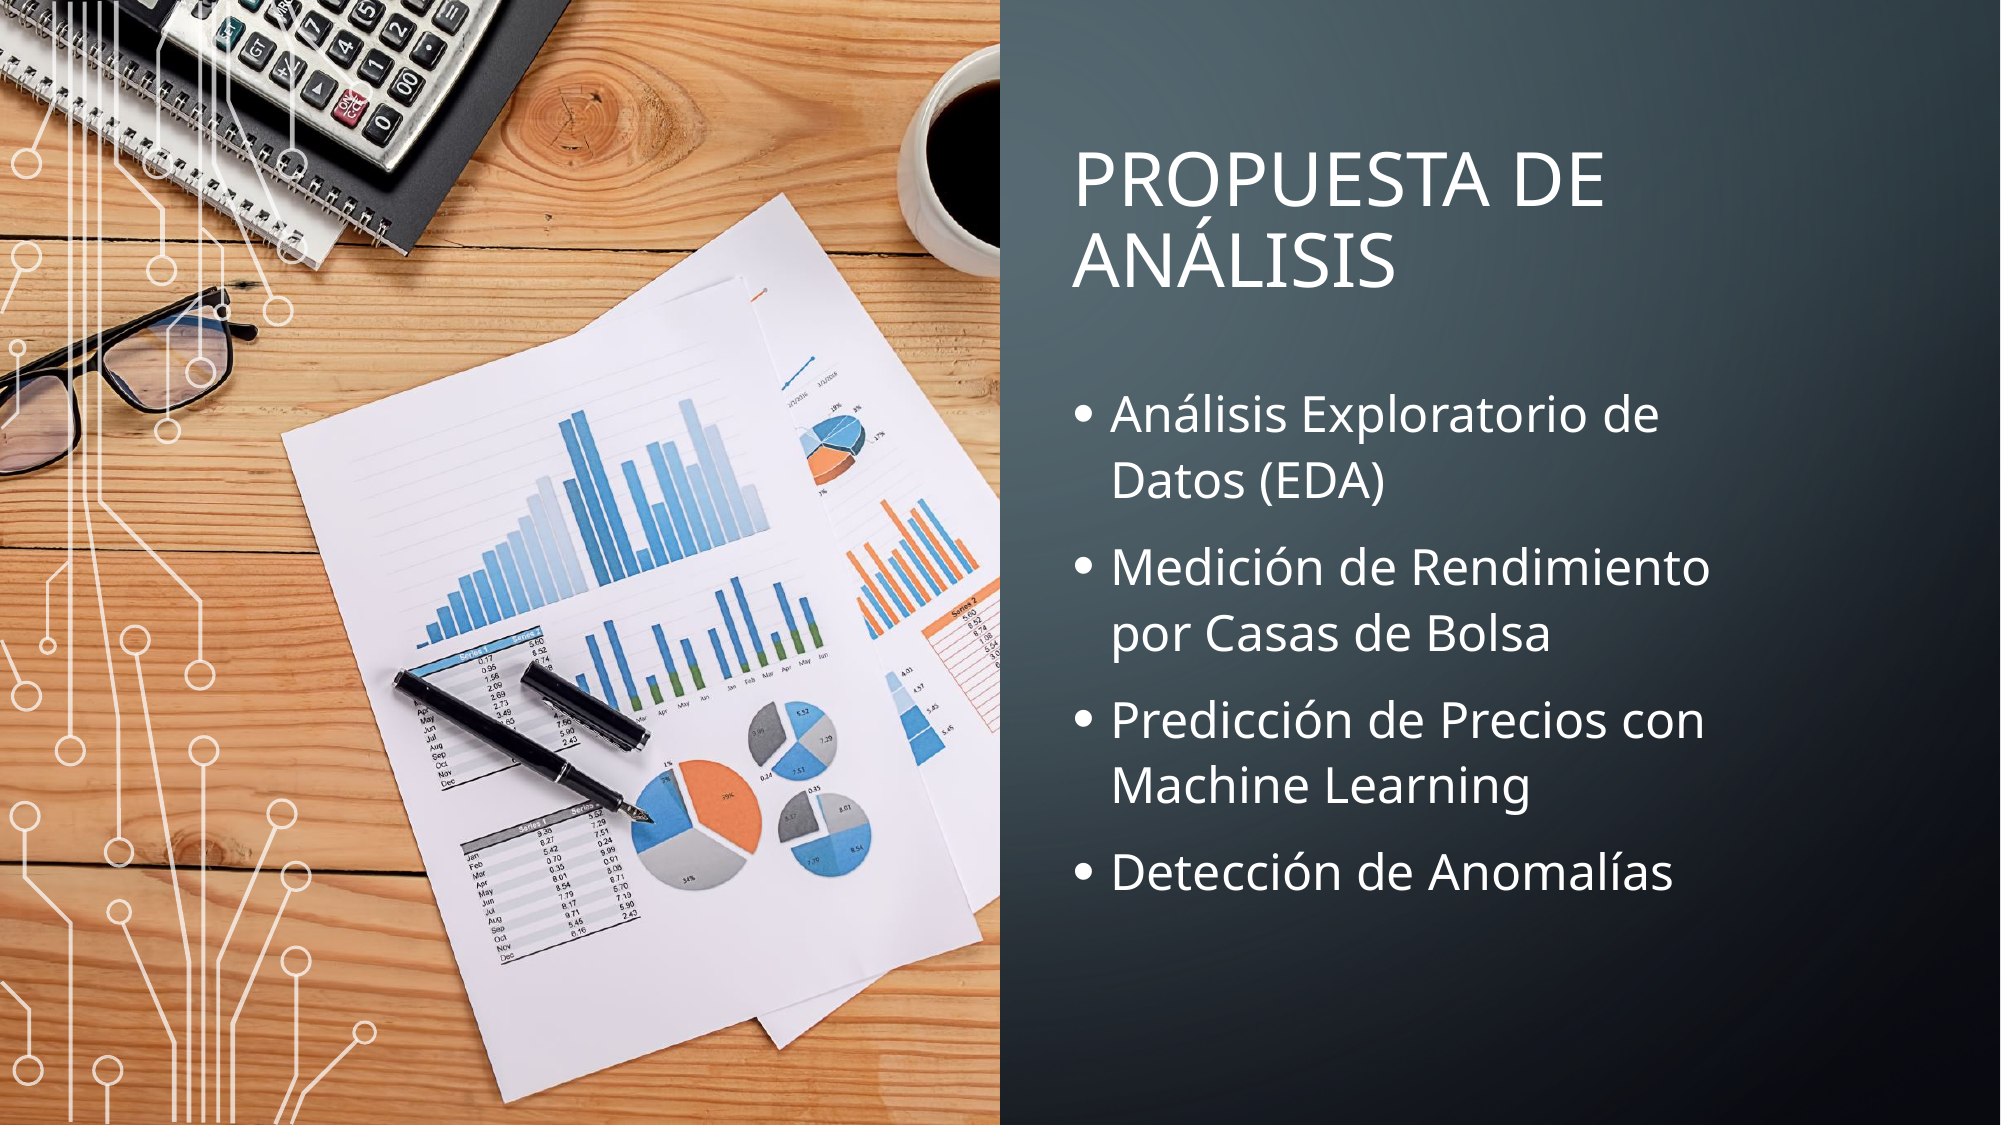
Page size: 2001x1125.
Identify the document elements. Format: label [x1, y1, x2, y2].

text_box [1001, 0, 2000, 1125]
picture [379, 0, 1001, 1125]
text_box [0, 0, 379, 1125]
